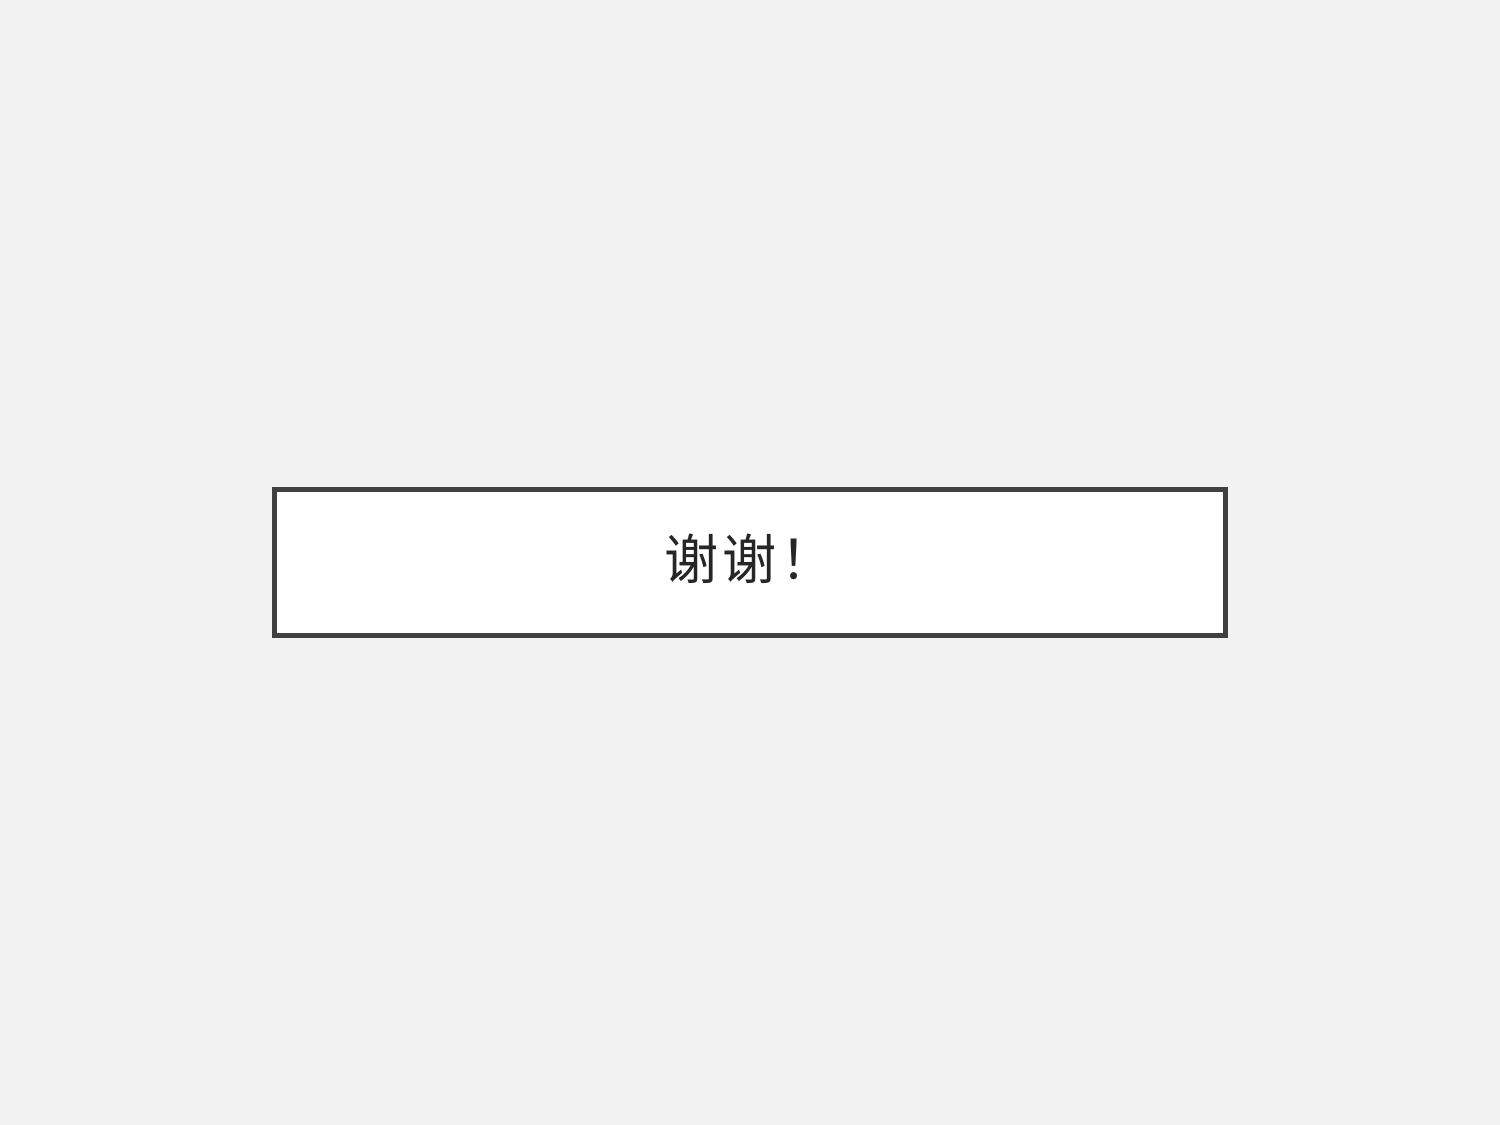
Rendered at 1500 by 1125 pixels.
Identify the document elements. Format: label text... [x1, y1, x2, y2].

title 谢谢！ [272, 487, 1228, 638]
